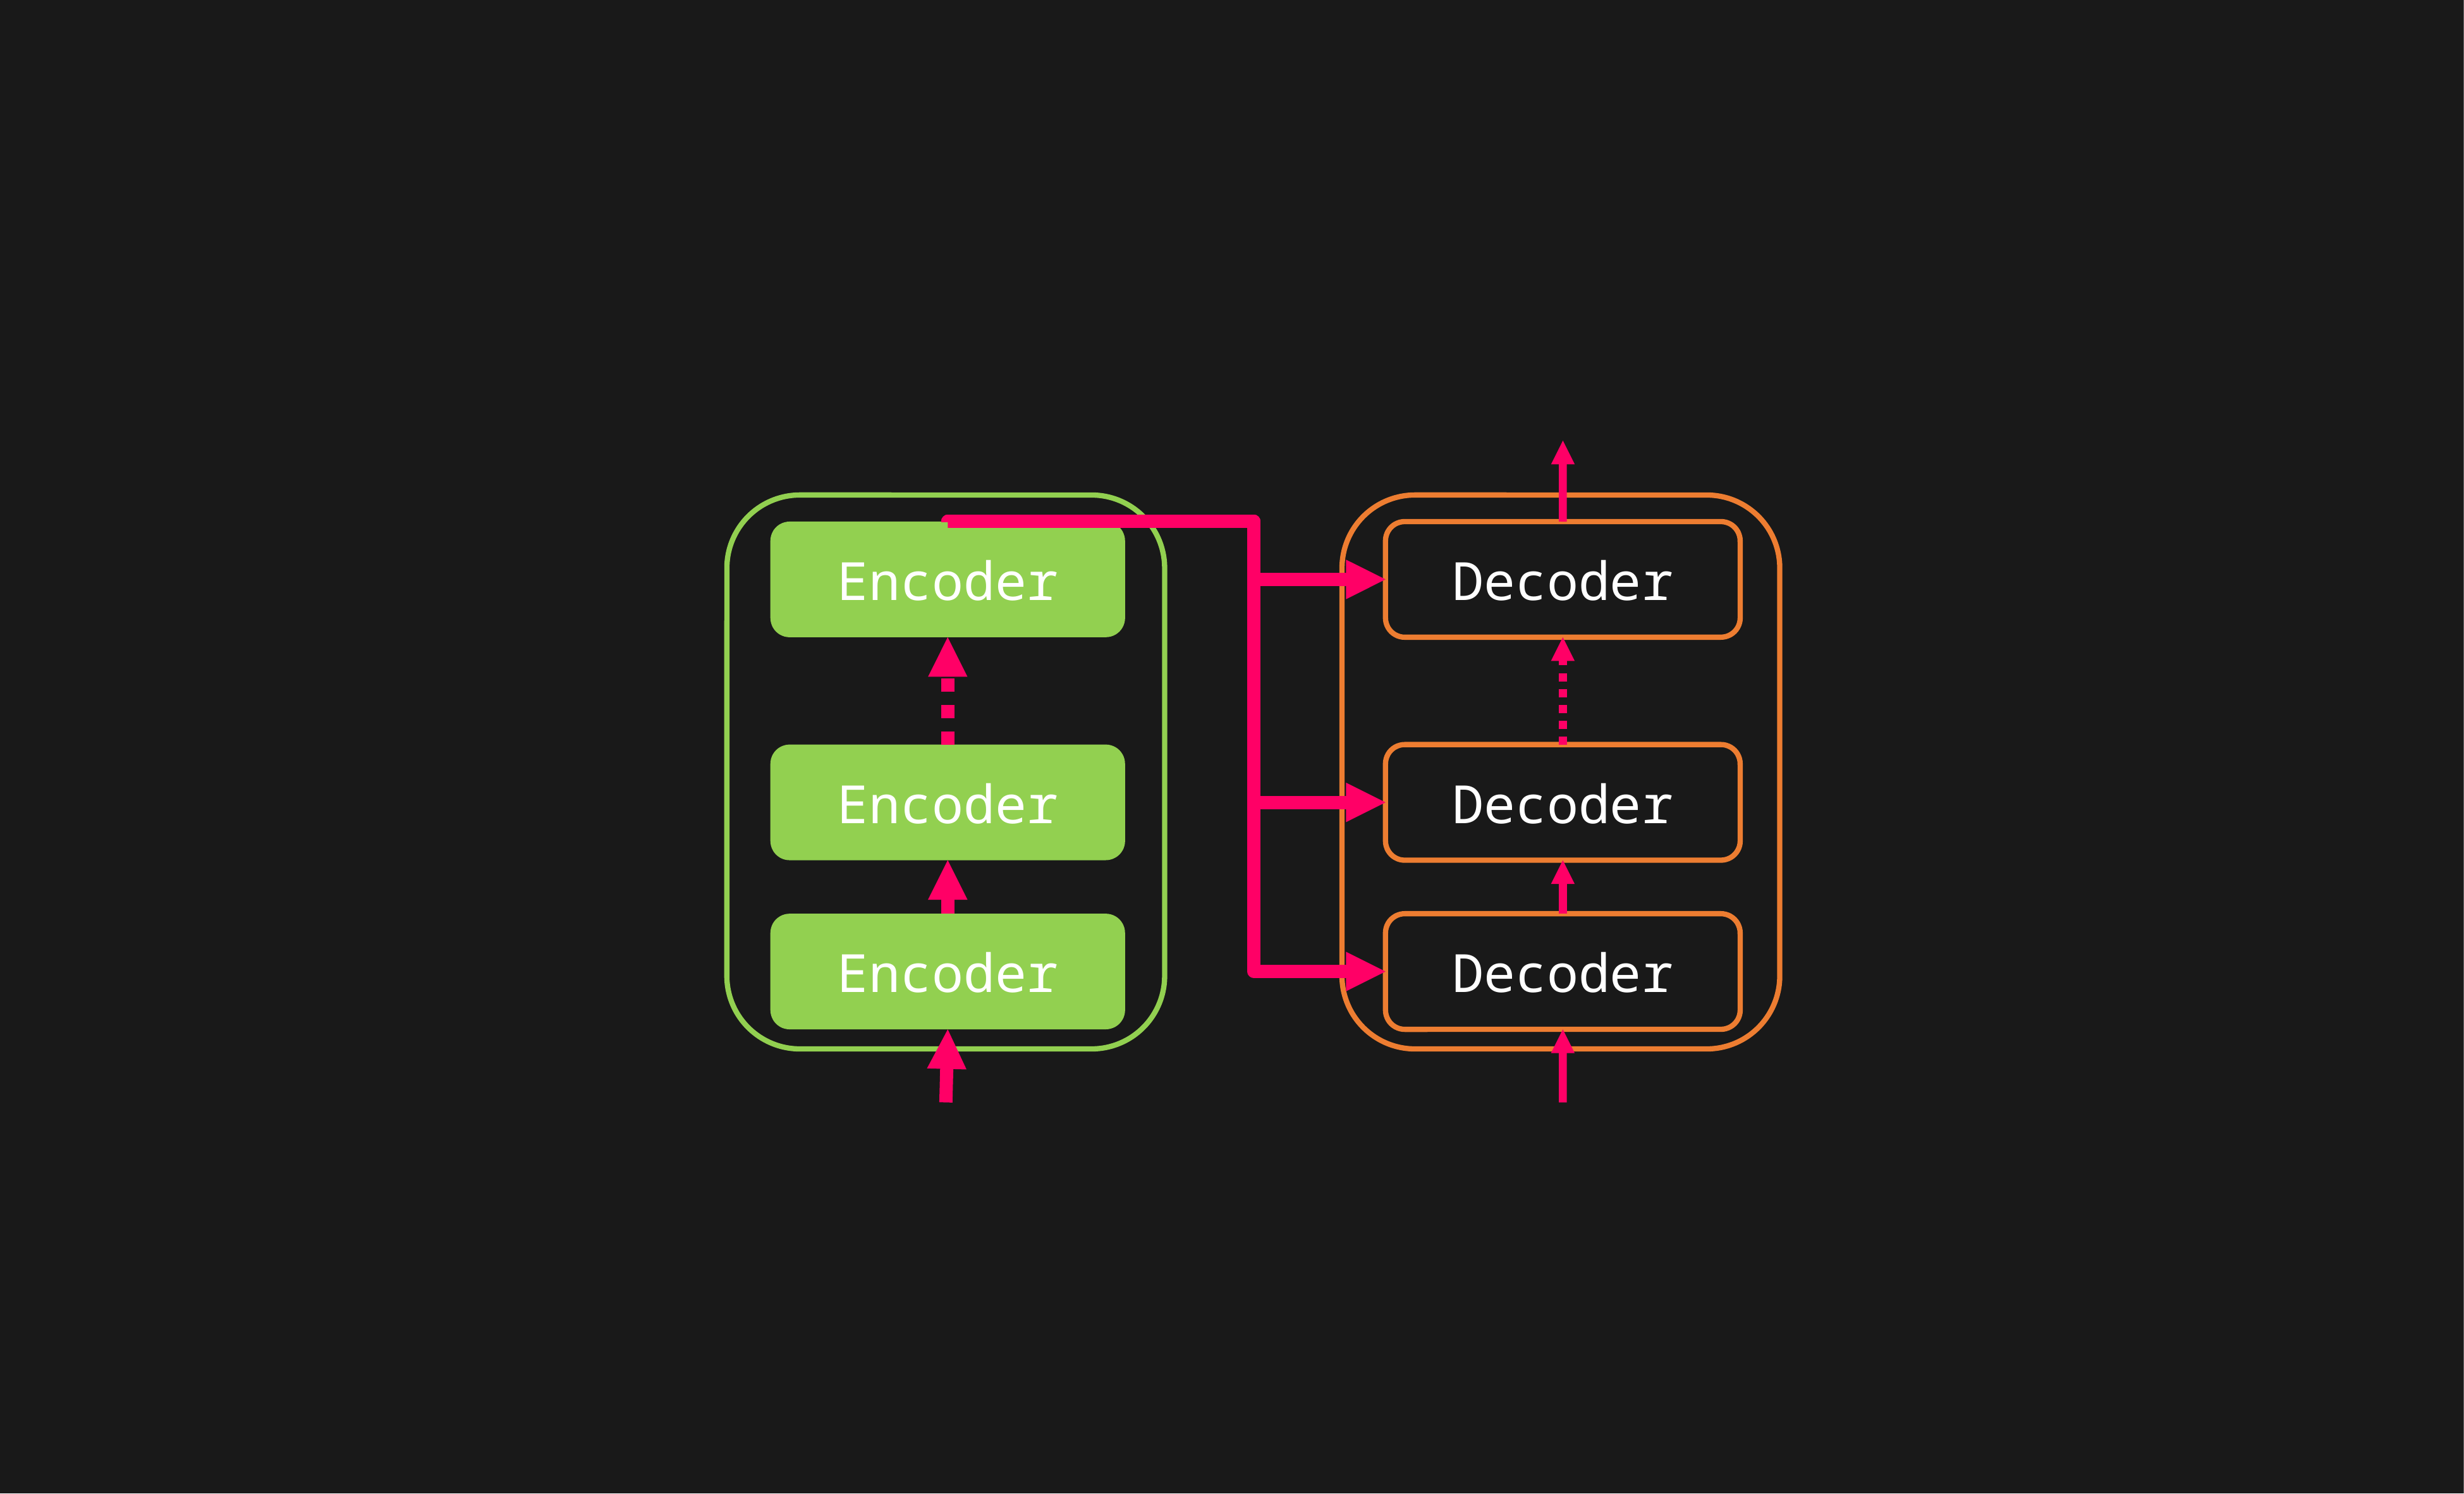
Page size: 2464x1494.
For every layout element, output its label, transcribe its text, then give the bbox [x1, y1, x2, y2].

text_box Decoder [1384, 913, 1741, 1031]
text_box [946, 1029, 948, 1103]
text_box [726, 494, 1026, 1050]
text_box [1137, 331, 1196, 769]
text_box [1353, 494, 1559, 527]
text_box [1026, 443, 1307, 881]
text_box Decoder [1390, 520, 1741, 638]
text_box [941, 527, 1392, 966]
text_box [1341, 973, 1561, 1050]
text_box Encoder [769, 913, 1126, 1031]
text_box Decoder [1392, 744, 1741, 861]
text_box [1392, 857, 1562, 917]
text_box [1563, 494, 1781, 1050]
text_box Encoder [769, 744, 941, 861]
text_box [1376, 966, 1384, 970]
text_box Encoder [769, 520, 948, 638]
text_box [1392, 634, 1563, 748]
text_box [949, 966, 1166, 1050]
